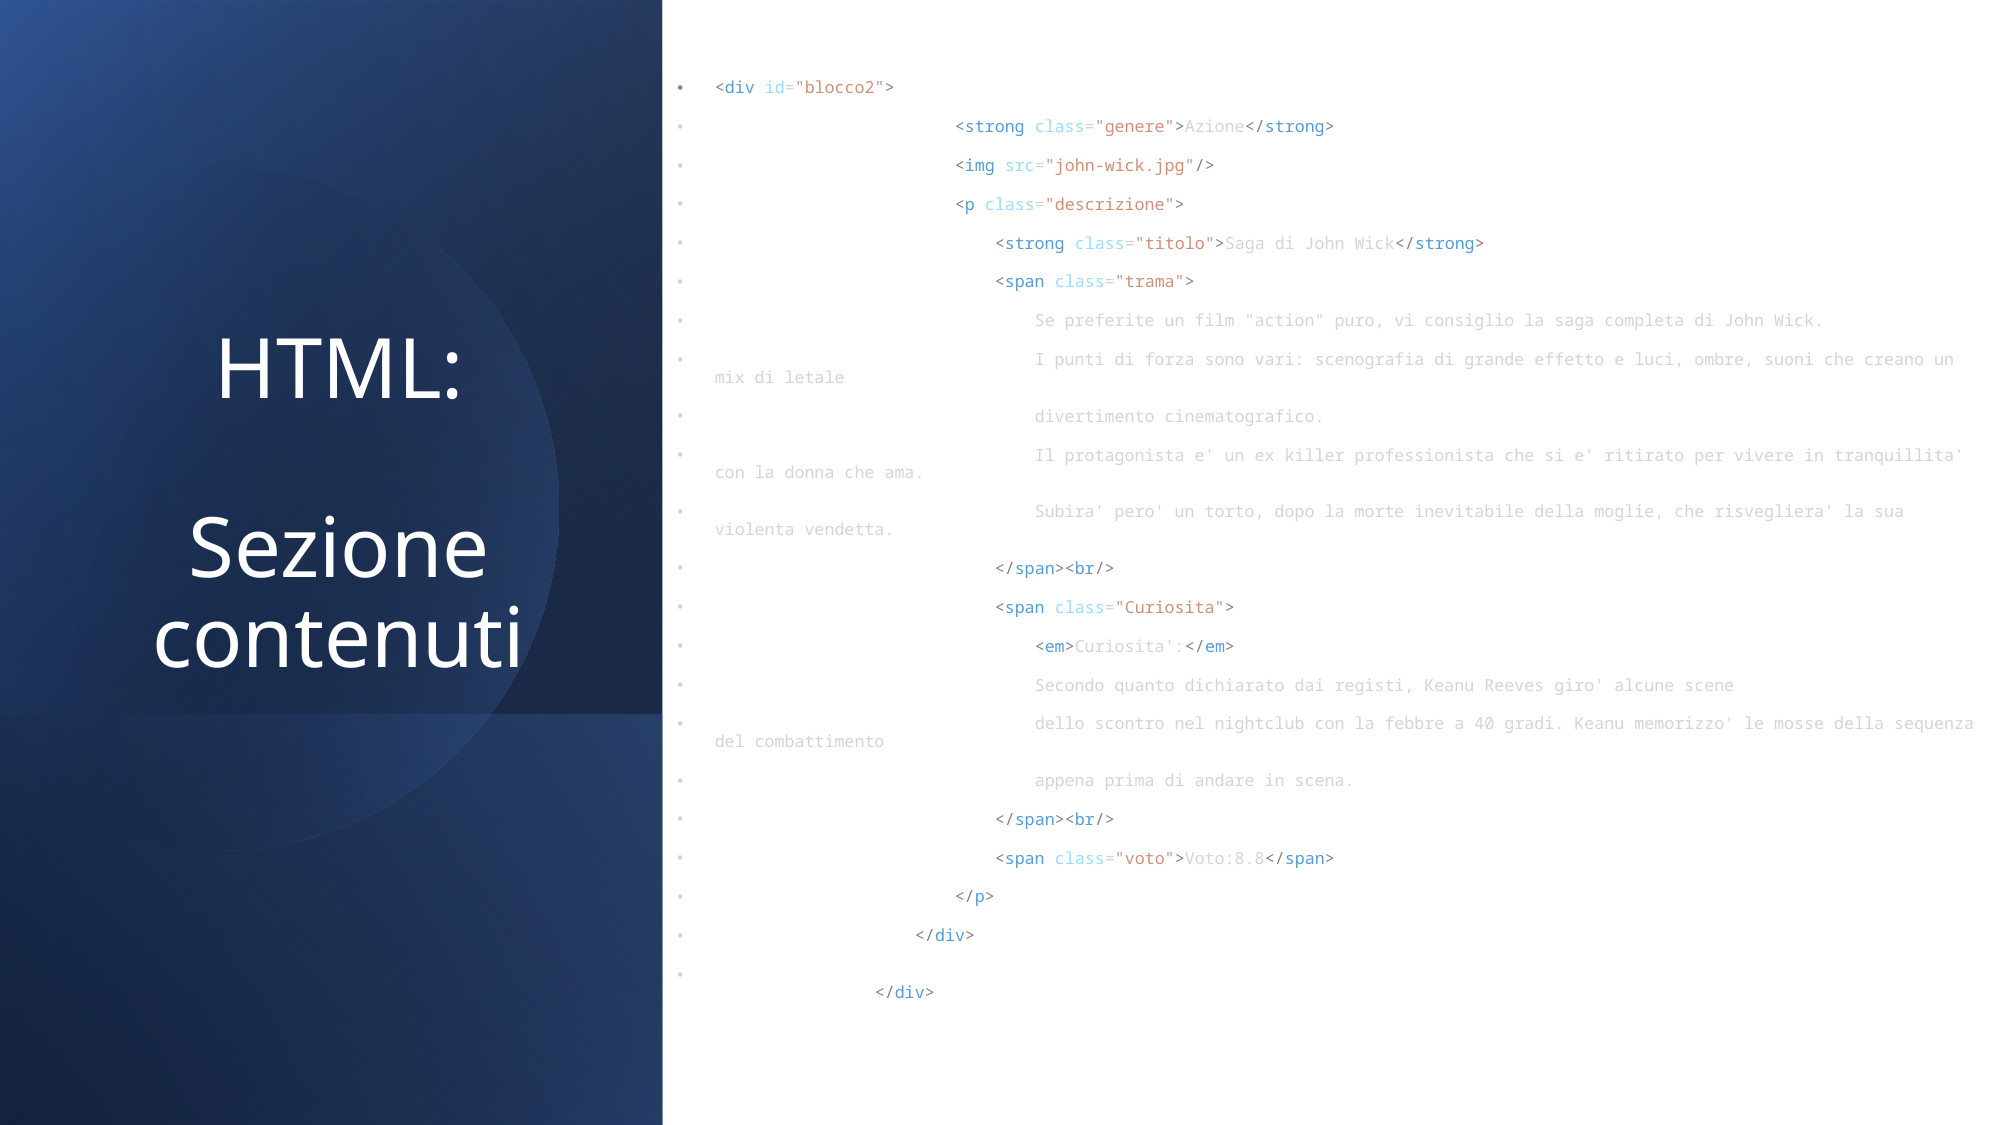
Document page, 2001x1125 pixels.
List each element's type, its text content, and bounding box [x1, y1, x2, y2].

list <div id="blocco2"> <strong class="genere">Azione</strong> <img src="john-wick.jpg"/> <p class="descrizione"> <strong class="titolo">Saga di John Wick</strong> <span class="trama"> Se preferite un film "action" puro, vi consiglio la saga completa di John Wick. I punti di forza sono vari: scenografia di grande effetto e luci, ombre, suoni che creano un mix di letale divertimento cinematografico. Il protagonista e' un ex killer professionista che si e' ritirato per vivere in tranquillita' con la donna che ama. Subira' pero' un torto, dopo la morte inevitabile della moglie, che risvegliera' la sua violenta vendetta. </span><br/> <span class="Curiosita"> <em>Curiosita':</em> Secondo quanto dichiarato dai registi, Keanu Reeves giro' alcune scene dello scontro nel nightclub con la febbre a 40 gradi. Keanu memorizzo' le mosse della sequenza del combattimento appena prima di andare in scena. </span><br/> <span class="voto">Voto:8.8</span> </p> </div> </div> [662, 1, 2000, 1124]
title HTML: Sezione contenuti [76, 182, 602, 694]
text_box [0, 0, 663, 1124]
